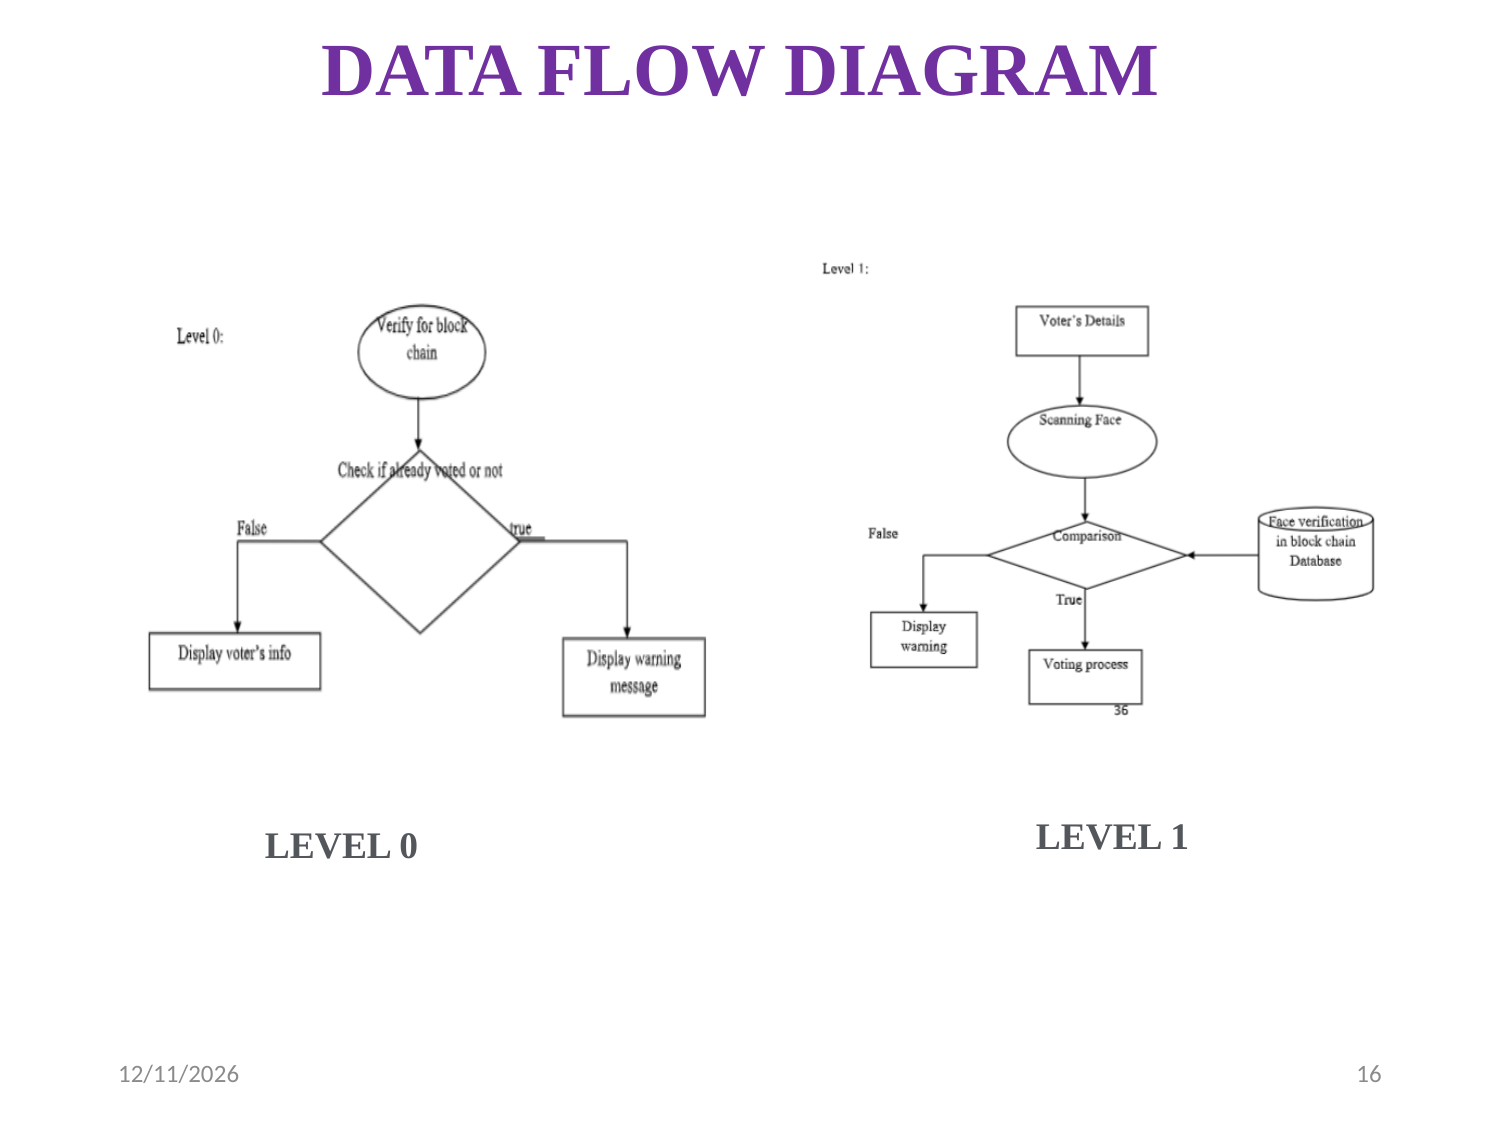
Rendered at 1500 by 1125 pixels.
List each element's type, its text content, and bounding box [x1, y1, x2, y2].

title DATA FLOW DIAGRAM [103, 27, 1397, 115]
picture [39, 233, 1500, 780]
text_box LEVEL 0 [250, 813, 434, 874]
slide_number 16 [1059, 1042, 1397, 1103]
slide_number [103, 1042, 441, 1103]
text_box LEVEL 1 [1021, 805, 1204, 865]
